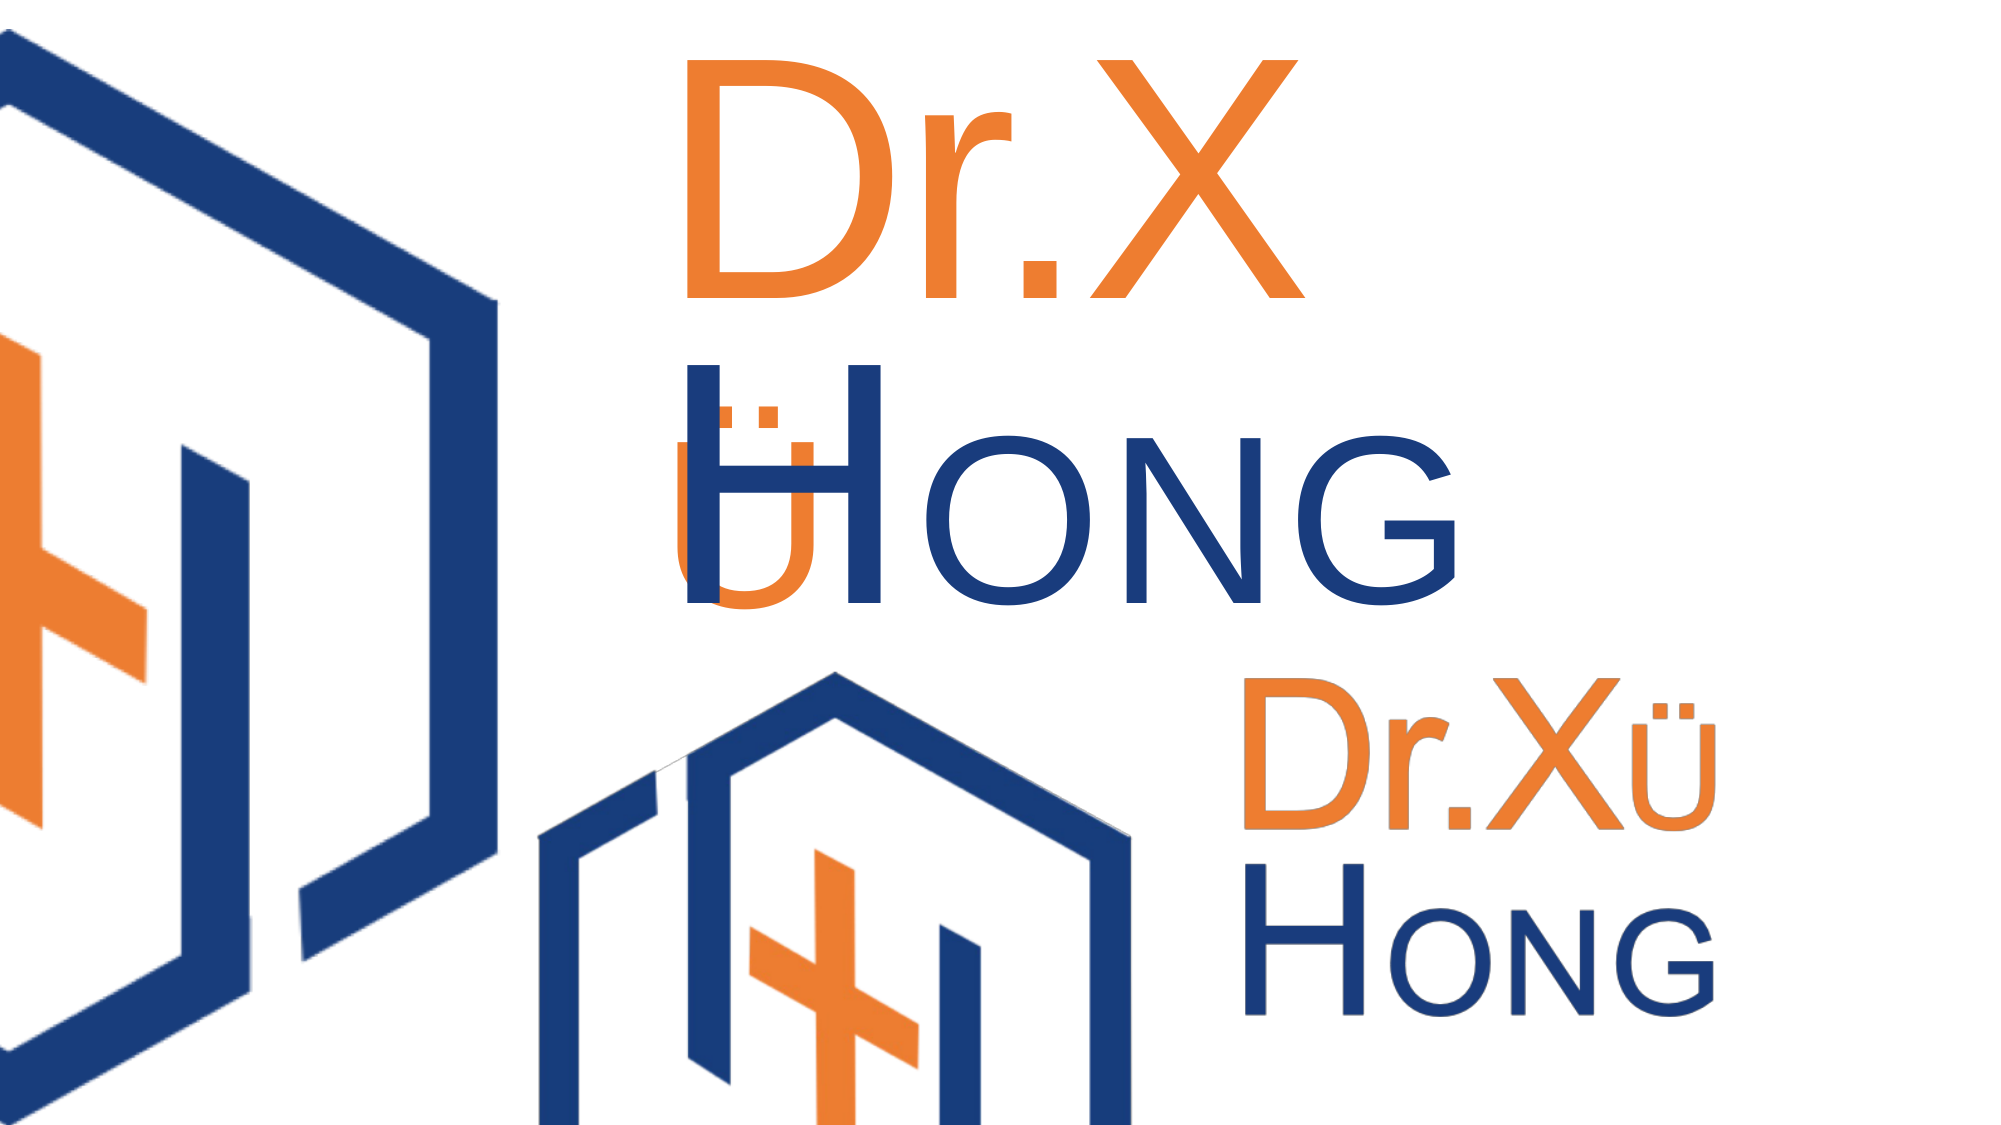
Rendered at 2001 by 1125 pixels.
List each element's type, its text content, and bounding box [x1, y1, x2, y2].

text_box HONG [644, 250, 1531, 668]
text_box Dr.XÜ [644, 0, 1497, 250]
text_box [0, 29, 557, 1125]
picture [536, 29, 1717, 1125]
